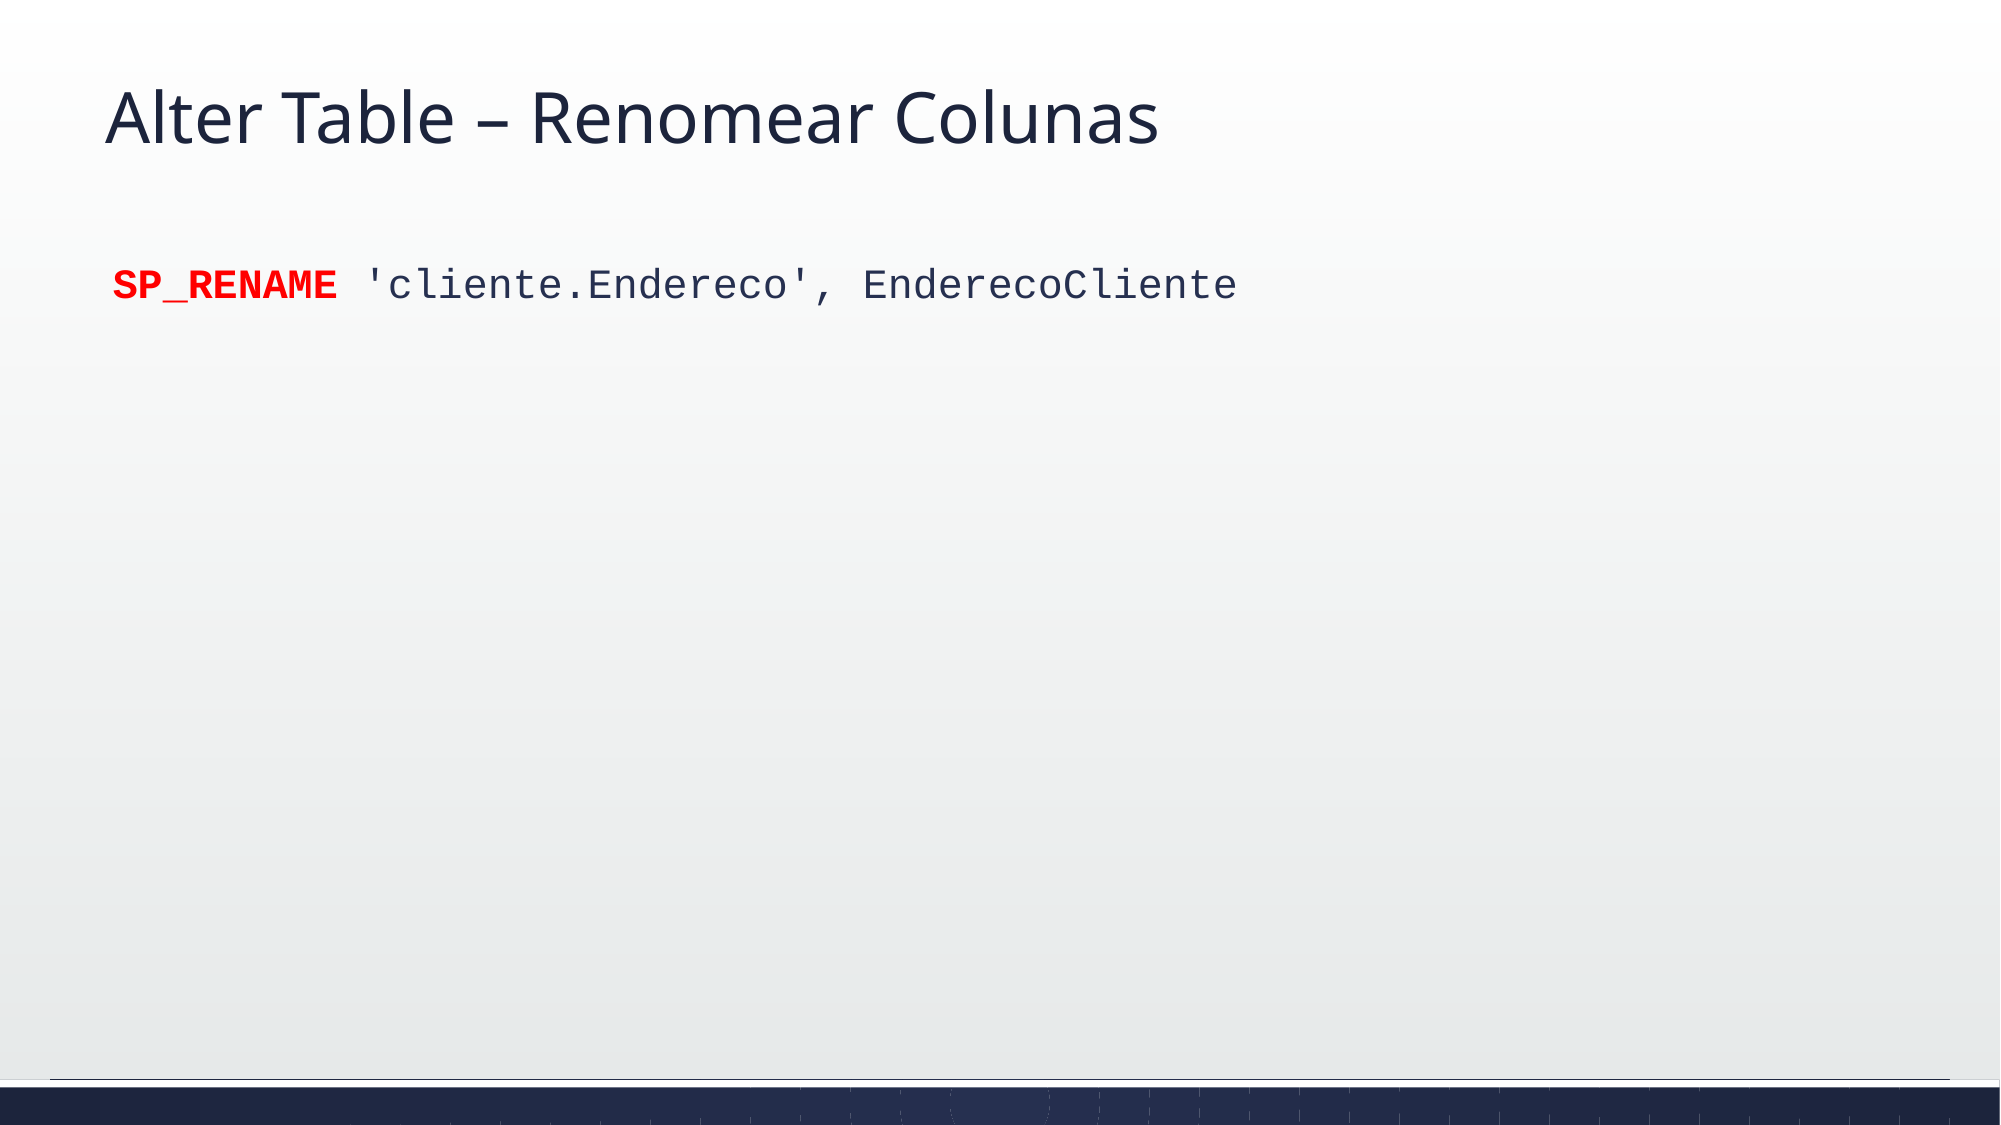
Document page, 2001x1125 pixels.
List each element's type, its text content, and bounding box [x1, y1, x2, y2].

list SP_RENAME 'cliente.Endereco', EnderecoCliente [90, 255, 1910, 1059]
title Alter Table – Renomear Colunas [90, 19, 1910, 222]
